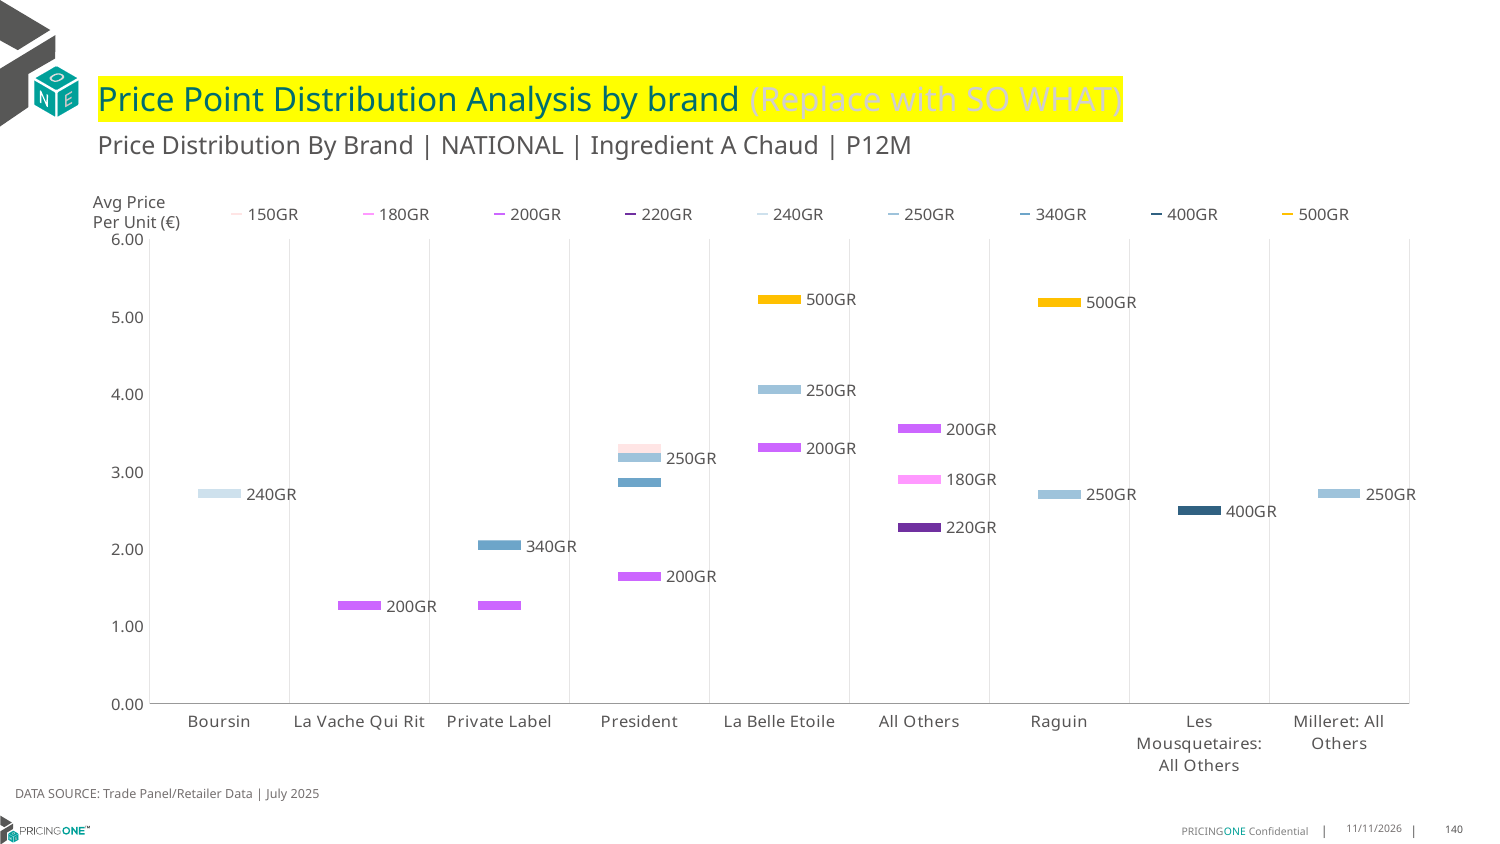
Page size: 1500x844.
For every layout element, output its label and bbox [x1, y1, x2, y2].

list [82, 127, 1418, 186]
title [82, 0, 1418, 127]
list [0, 776, 750, 814]
slide_number [1325, 815, 1479, 844]
chart [88, 185, 1418, 776]
